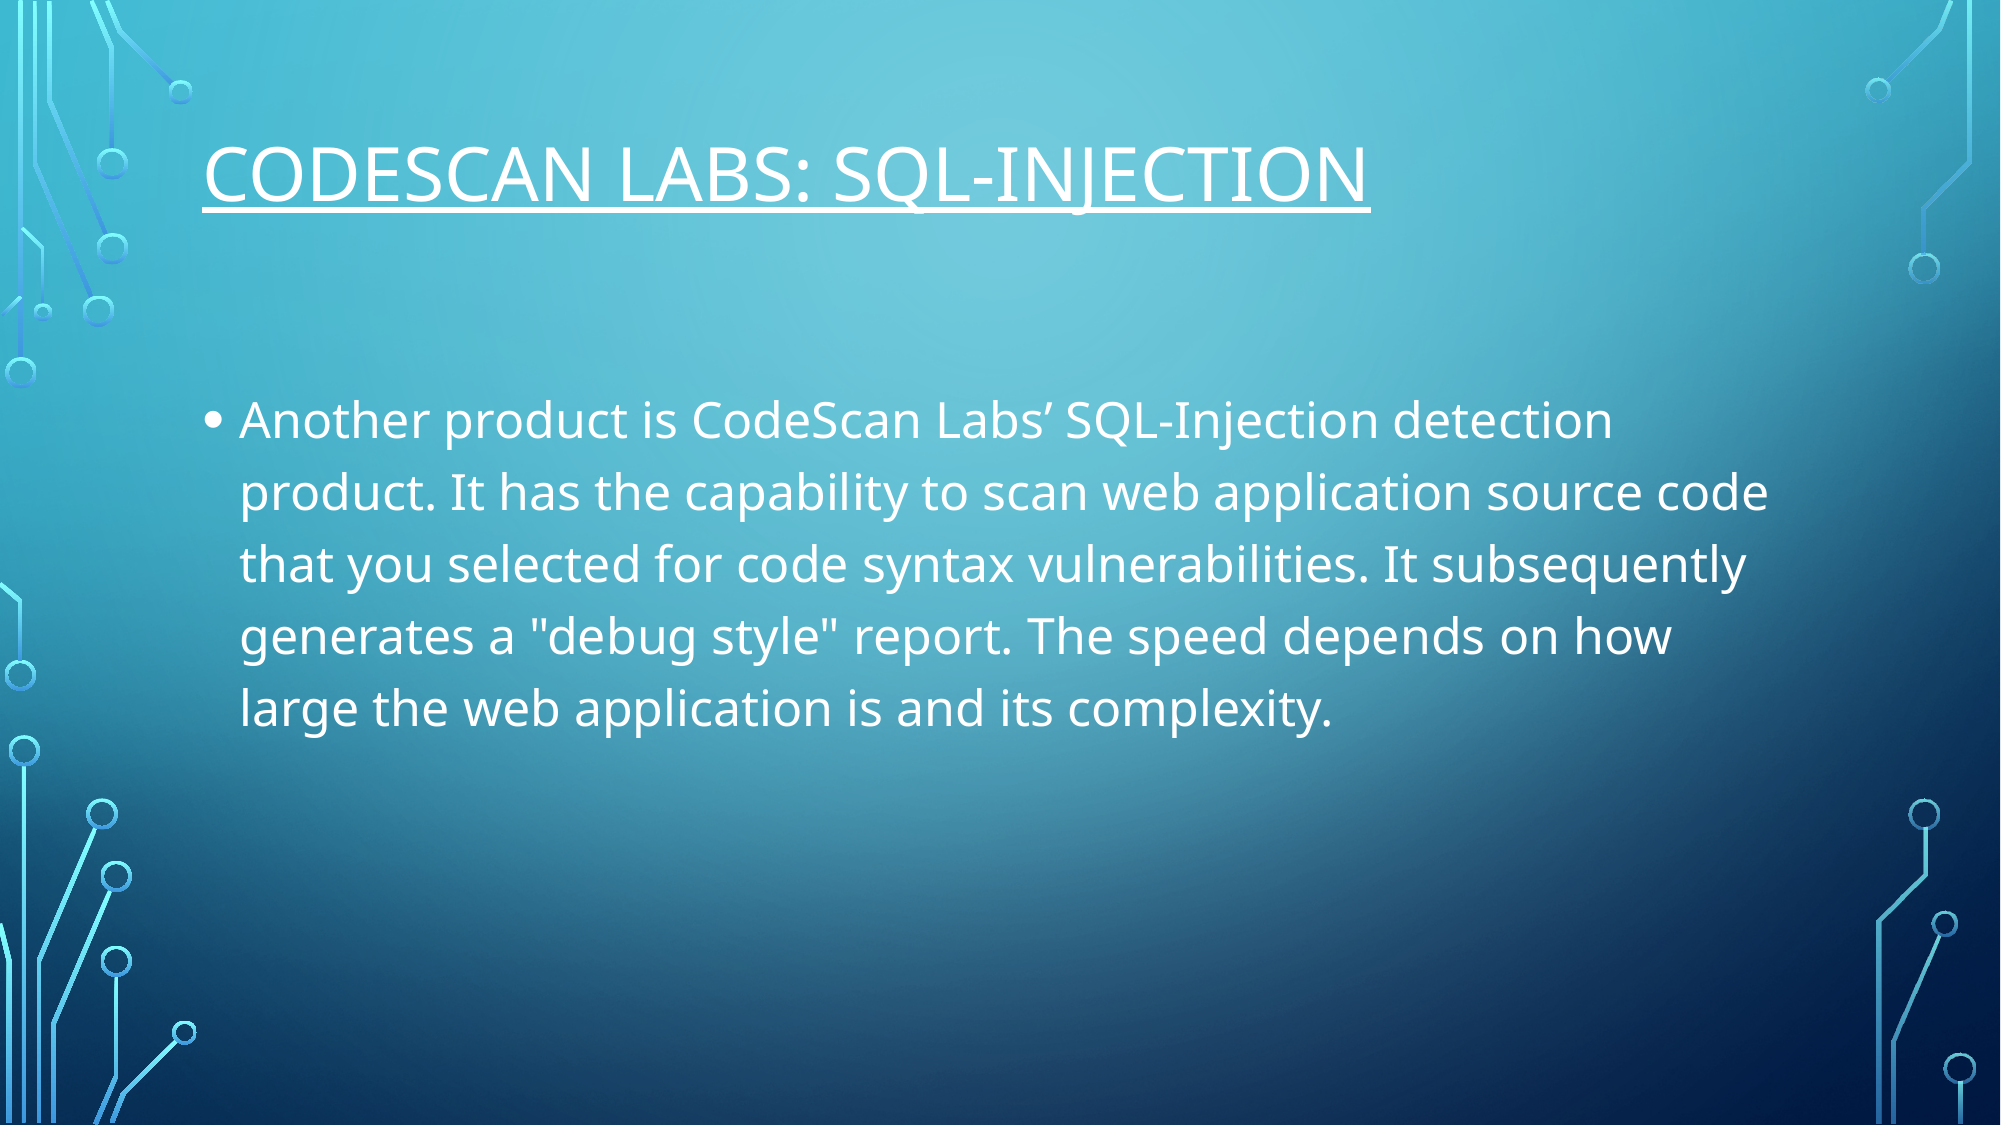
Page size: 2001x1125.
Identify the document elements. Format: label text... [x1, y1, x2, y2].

title CodeScan Labs: SQL-Injection [187, 101, 1813, 344]
list Another product is CodeScan Labs’ SQL-Injection detection product. It has the capability to scan web application source code that you selected for code syntax vulnerabilities. It subsequently generates a "debug style" report. The speed depends on how large the web application is and its complexity. [187, 369, 1813, 950]
